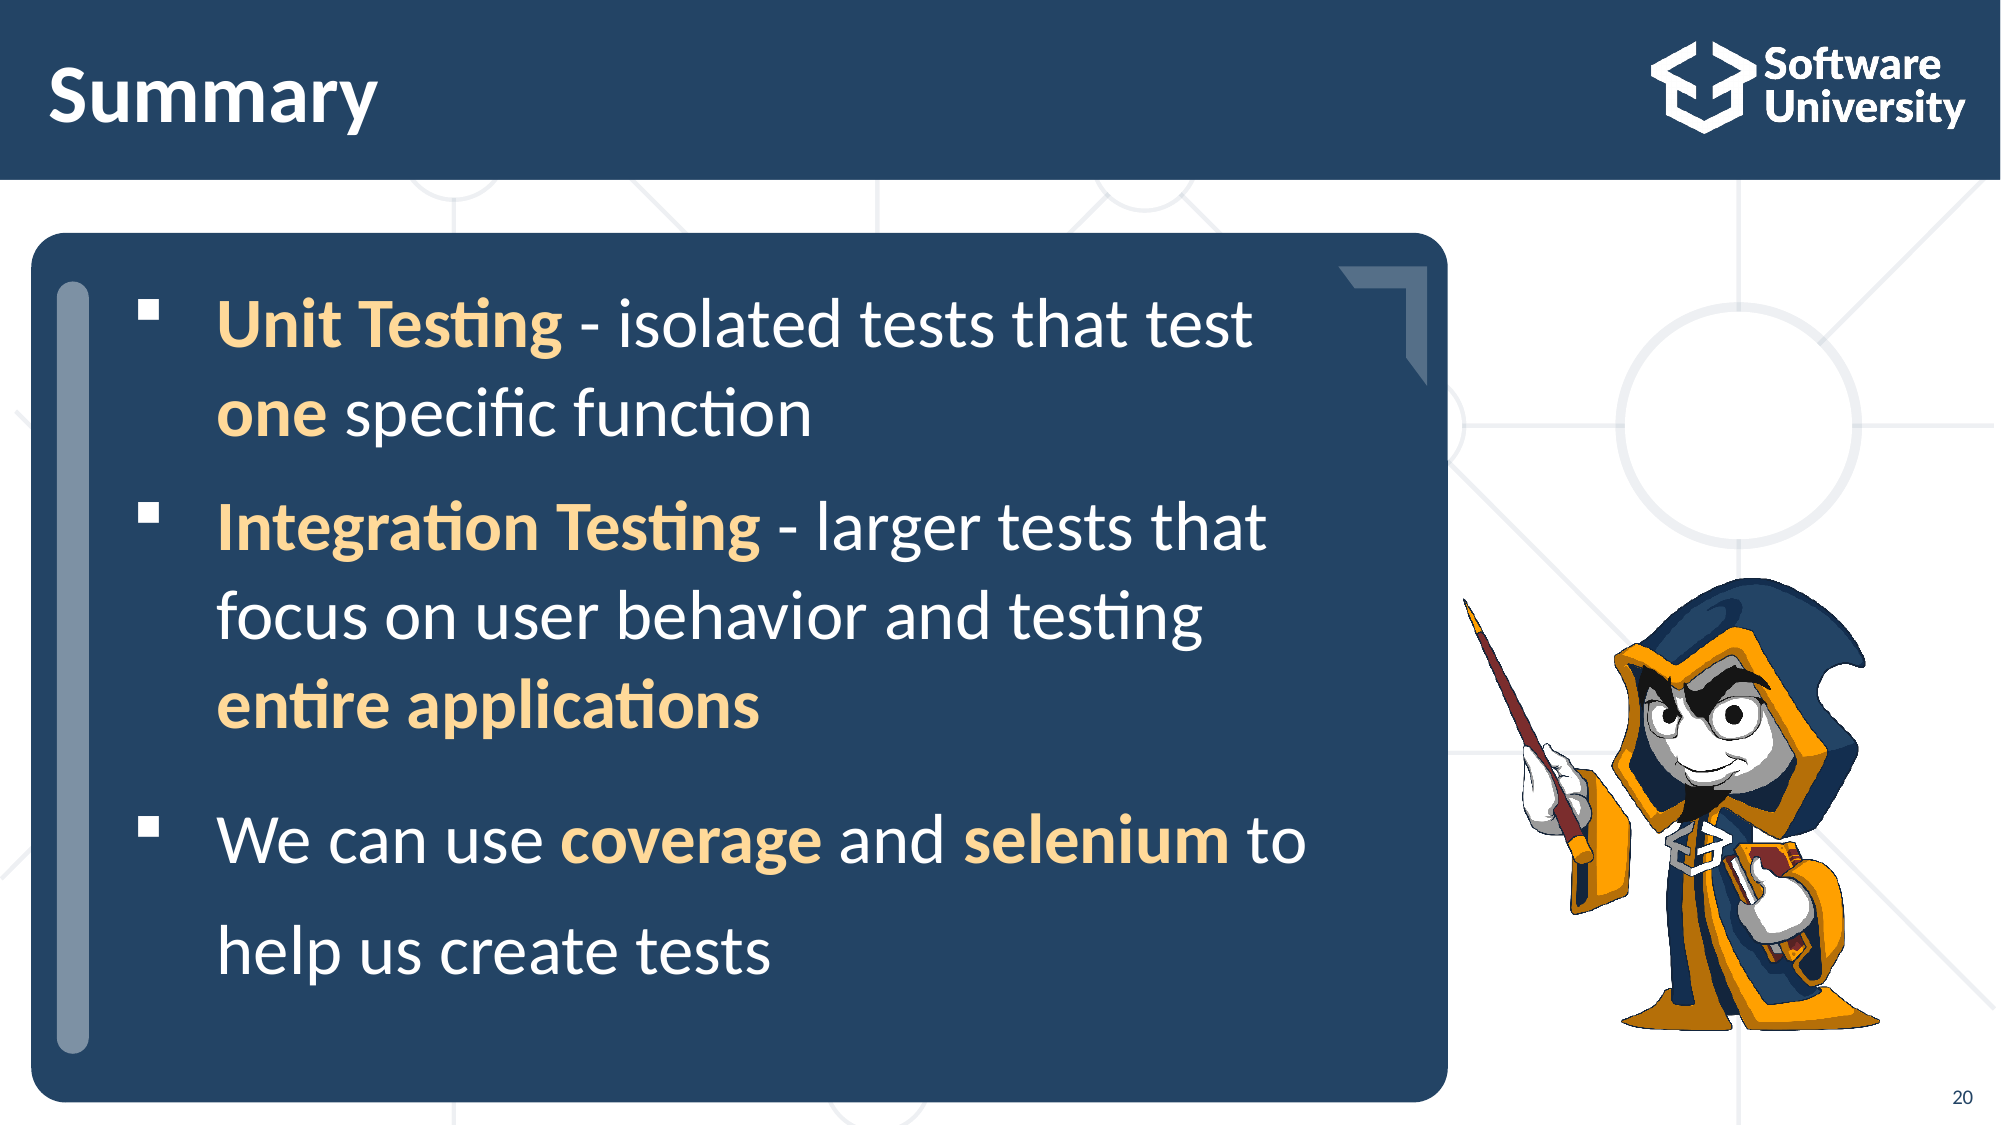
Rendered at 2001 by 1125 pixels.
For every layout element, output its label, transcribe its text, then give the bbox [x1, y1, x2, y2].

picture [1447, 537, 1921, 1050]
picture [1651, 41, 1966, 134]
slide_number 20 [1927, 1067, 1989, 1117]
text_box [30, 232, 1449, 1103]
title Summary [31, 16, 1625, 162]
